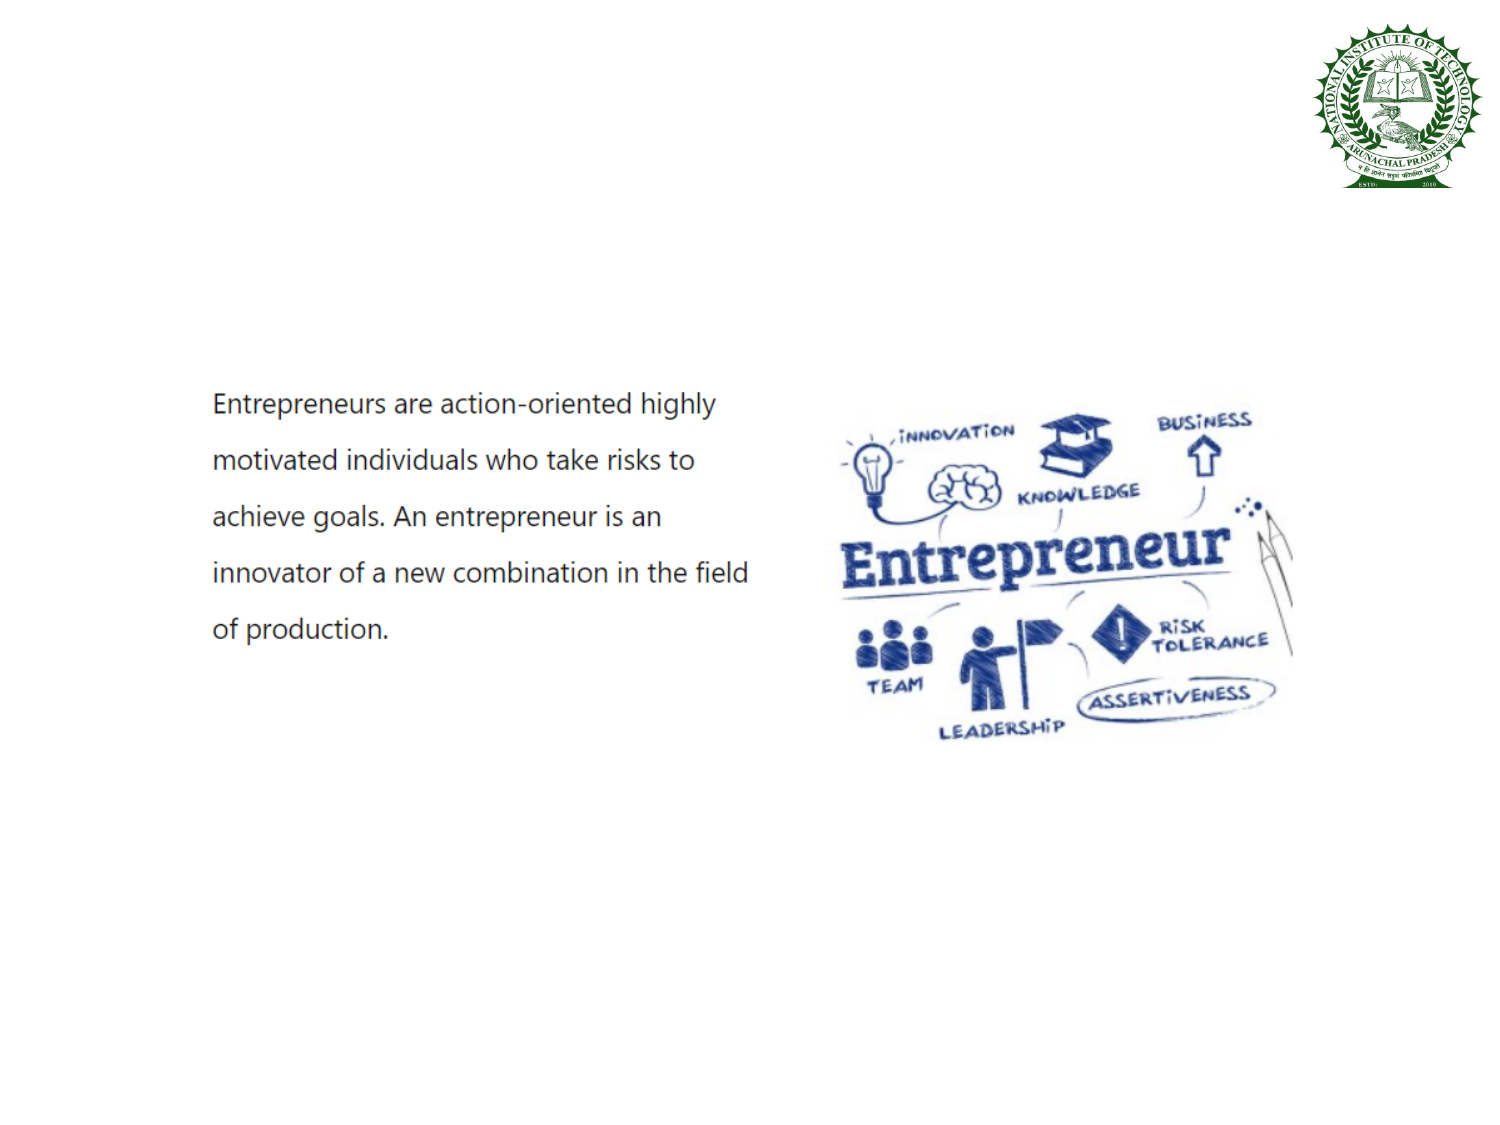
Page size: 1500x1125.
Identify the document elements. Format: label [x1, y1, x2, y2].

picture [196, 366, 1304, 759]
picture [1312, 24, 1483, 188]
